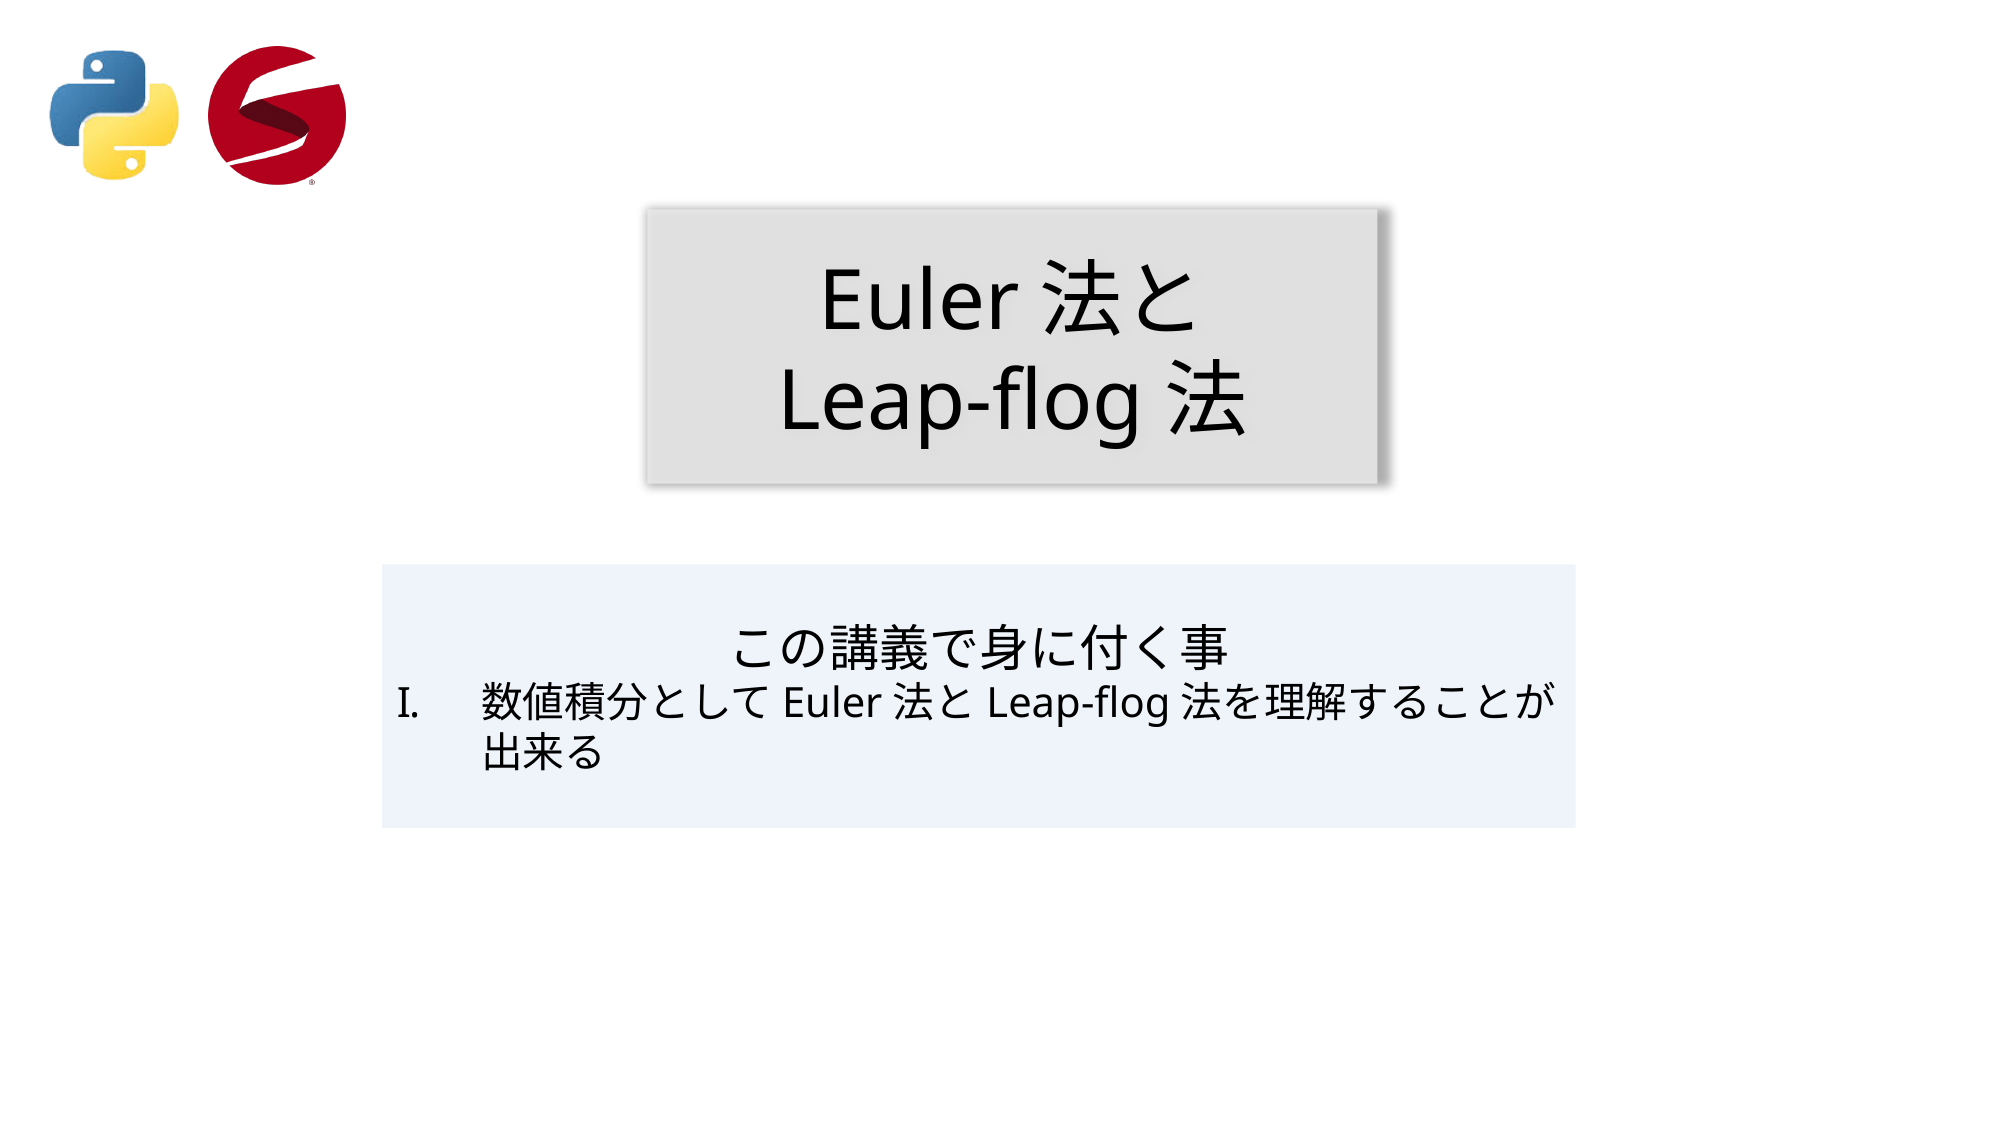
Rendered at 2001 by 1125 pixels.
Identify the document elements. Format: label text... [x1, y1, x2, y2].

text_box Euler法と Leap-flog法 [647, 209, 1378, 484]
picture [20, 21, 346, 210]
text_box この講義で身に付く事 数値積分としてEuler法とLeap-flog法を理解することが出来る [382, 564, 1576, 828]
